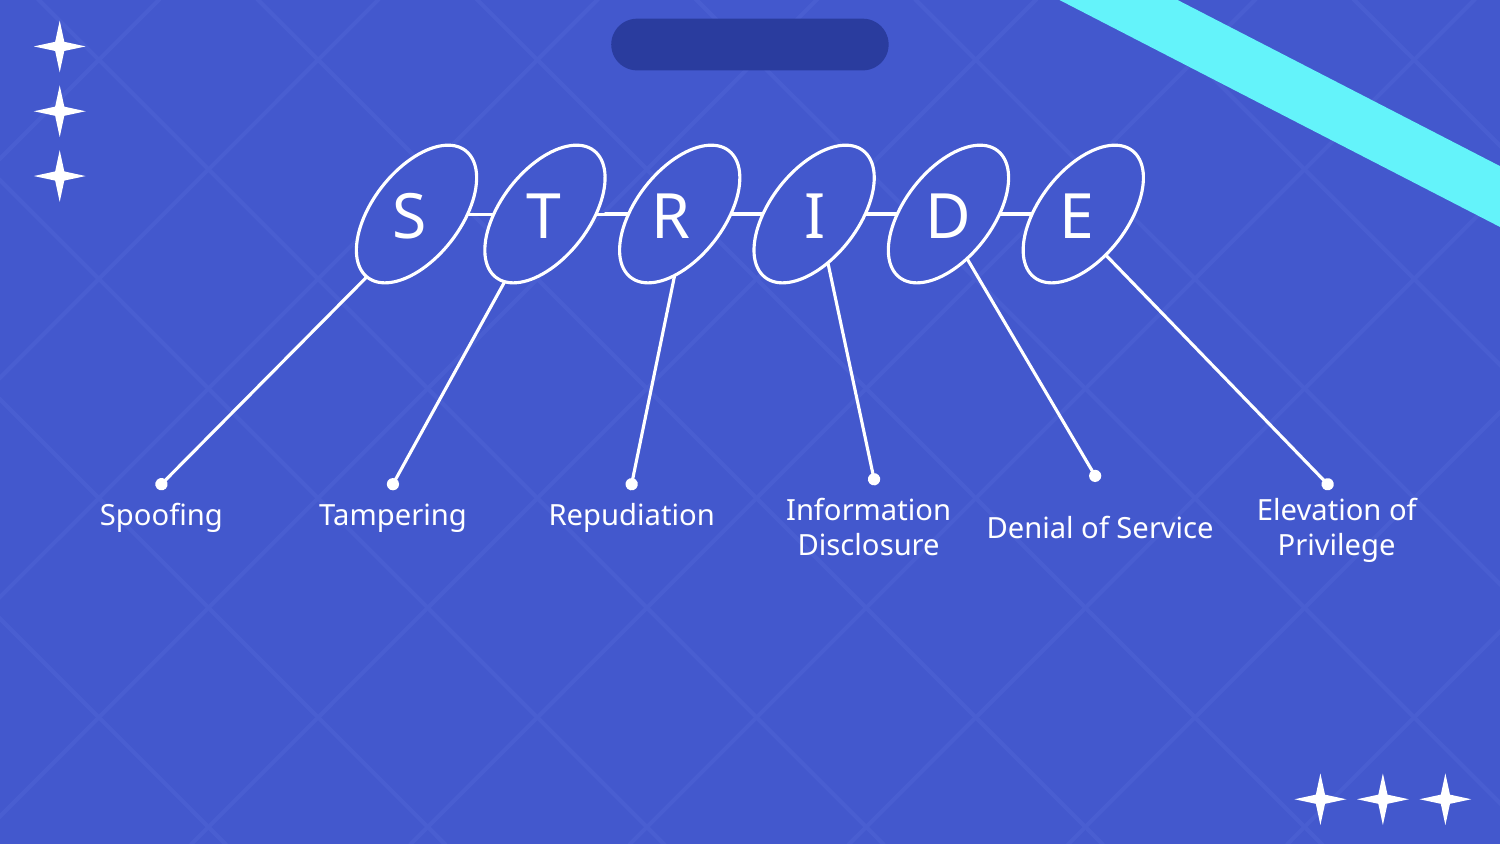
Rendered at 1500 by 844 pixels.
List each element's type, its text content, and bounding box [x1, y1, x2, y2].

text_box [988, 85, 1500, 140]
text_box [952, 313, 1096, 477]
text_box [631, 313, 688, 485]
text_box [392, 192, 554, 485]
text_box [460, 123, 630, 305]
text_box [810, 313, 875, 480]
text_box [864, 123, 998, 305]
text_box Spoofing [14, 484, 245, 545]
text_box Information Disclosure [721, 496, 953, 557]
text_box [630, 123, 729, 305]
text_box Elevation of Privilege [1248, 496, 1484, 557]
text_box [1086, 234, 1328, 485]
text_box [730, 123, 863, 305]
text_box Repudiation [484, 484, 779, 545]
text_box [161, 213, 387, 485]
text_box Tampering [245, 493, 484, 545]
text_box Denial of Service [953, 496, 1248, 557]
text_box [999, 123, 1168, 305]
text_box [332, 123, 459, 305]
